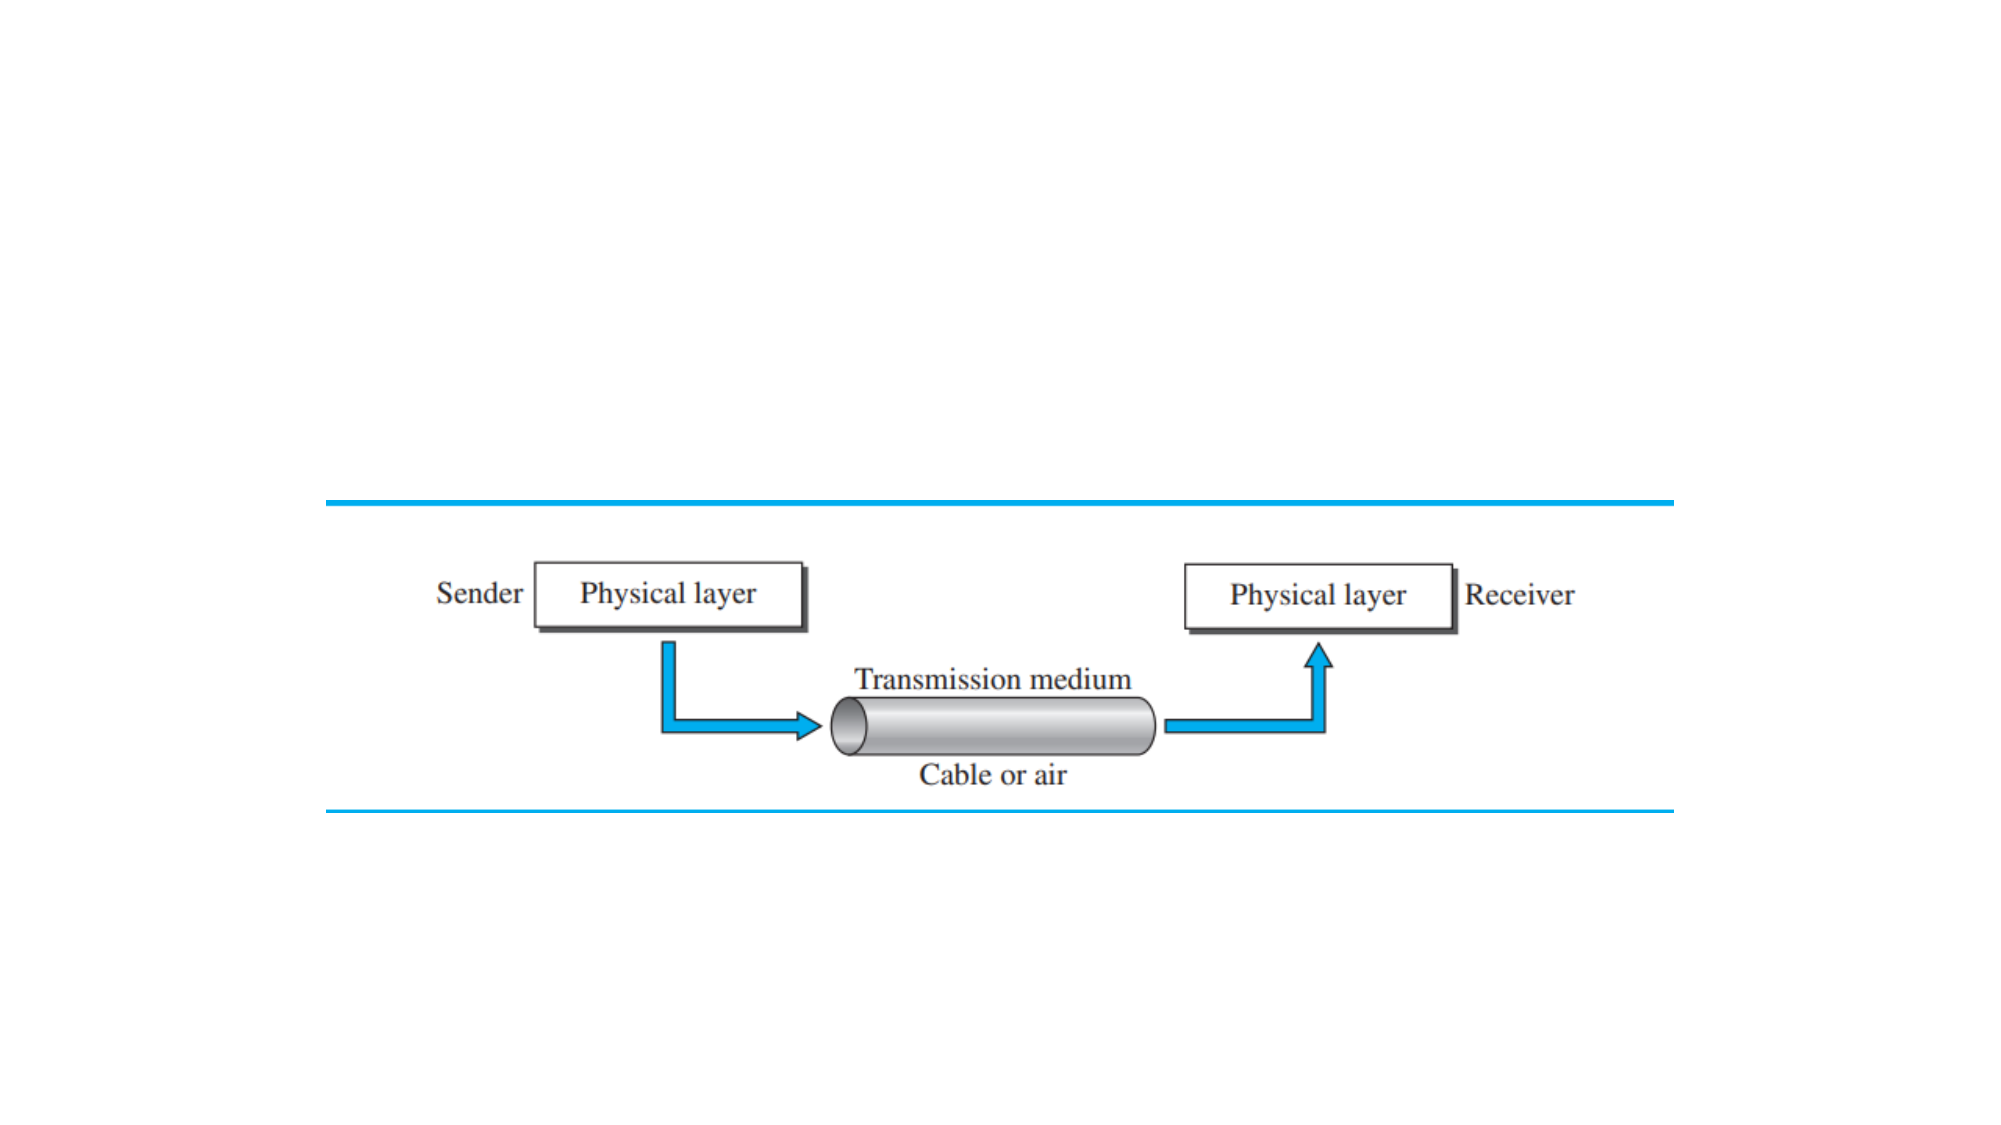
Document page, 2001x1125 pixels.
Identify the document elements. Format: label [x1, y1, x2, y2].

list [326, 500, 1674, 813]
